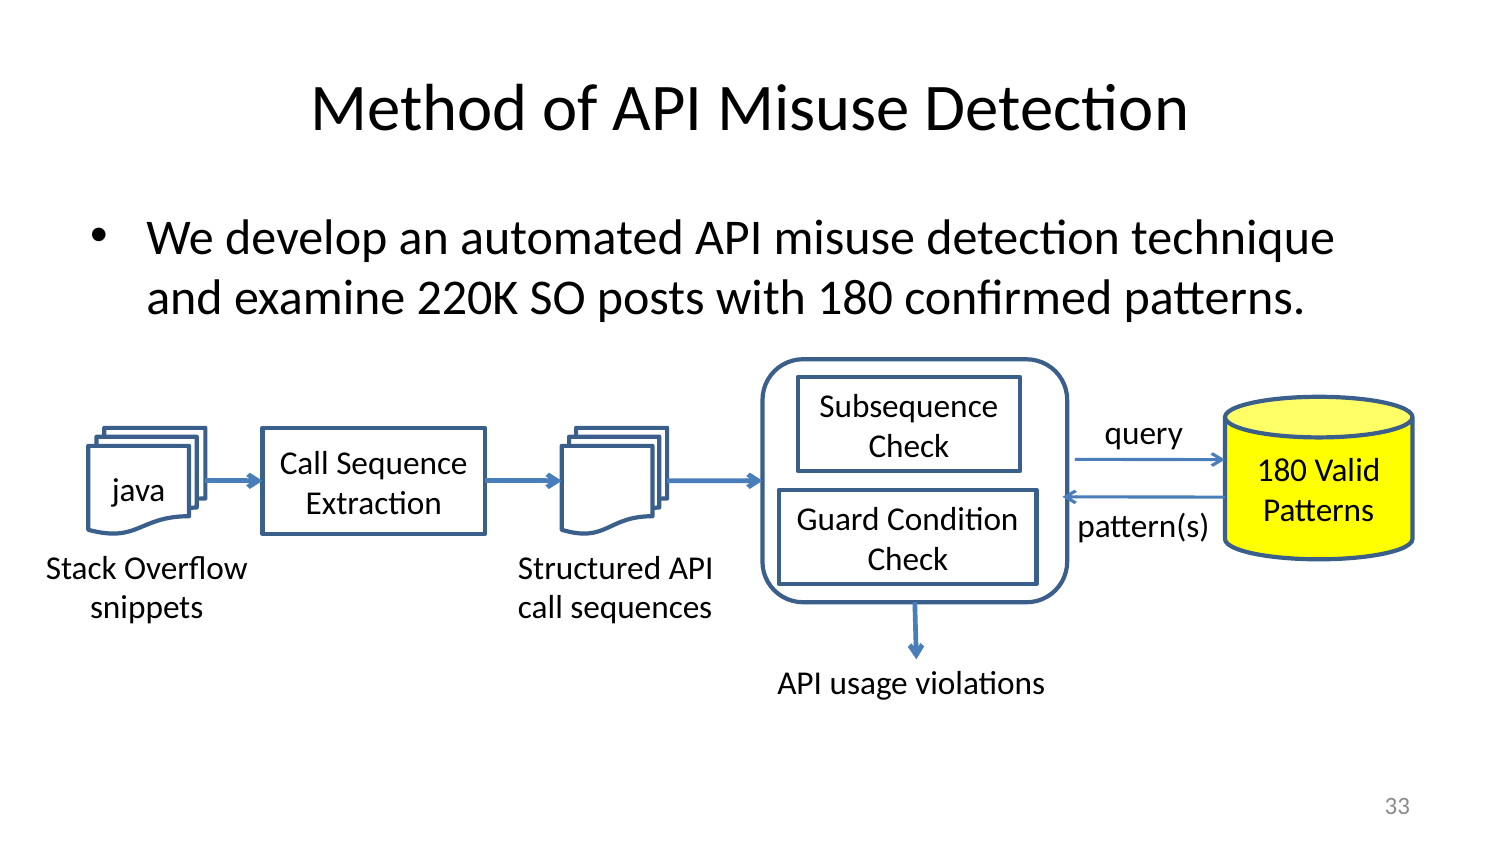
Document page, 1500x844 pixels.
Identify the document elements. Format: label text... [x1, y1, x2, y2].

slide_number 33 [1074, 782, 1425, 827]
text_box java [86, 425, 208, 536]
list We develop an automated API misuse detection technique and examine 220K SO posts with 180 confirmed patterns. [75, 196, 1425, 754]
text_box Stack Overflow snippets [6, 538, 288, 633]
text_box 180 Valid Patterns [1222, 394, 1415, 562]
text_box Structured API call sequences [503, 538, 738, 633]
text_box Call Sequence Extraction [260, 426, 487, 536]
text_box query [1089, 403, 1200, 457]
text_box [760, 357, 1070, 605]
text_box [559, 425, 670, 536]
text_box API usage violations [762, 653, 1126, 709]
title Method of API Misuse Detection [75, 33, 1425, 175]
text_box pattern(s) [1062, 496, 1238, 552]
